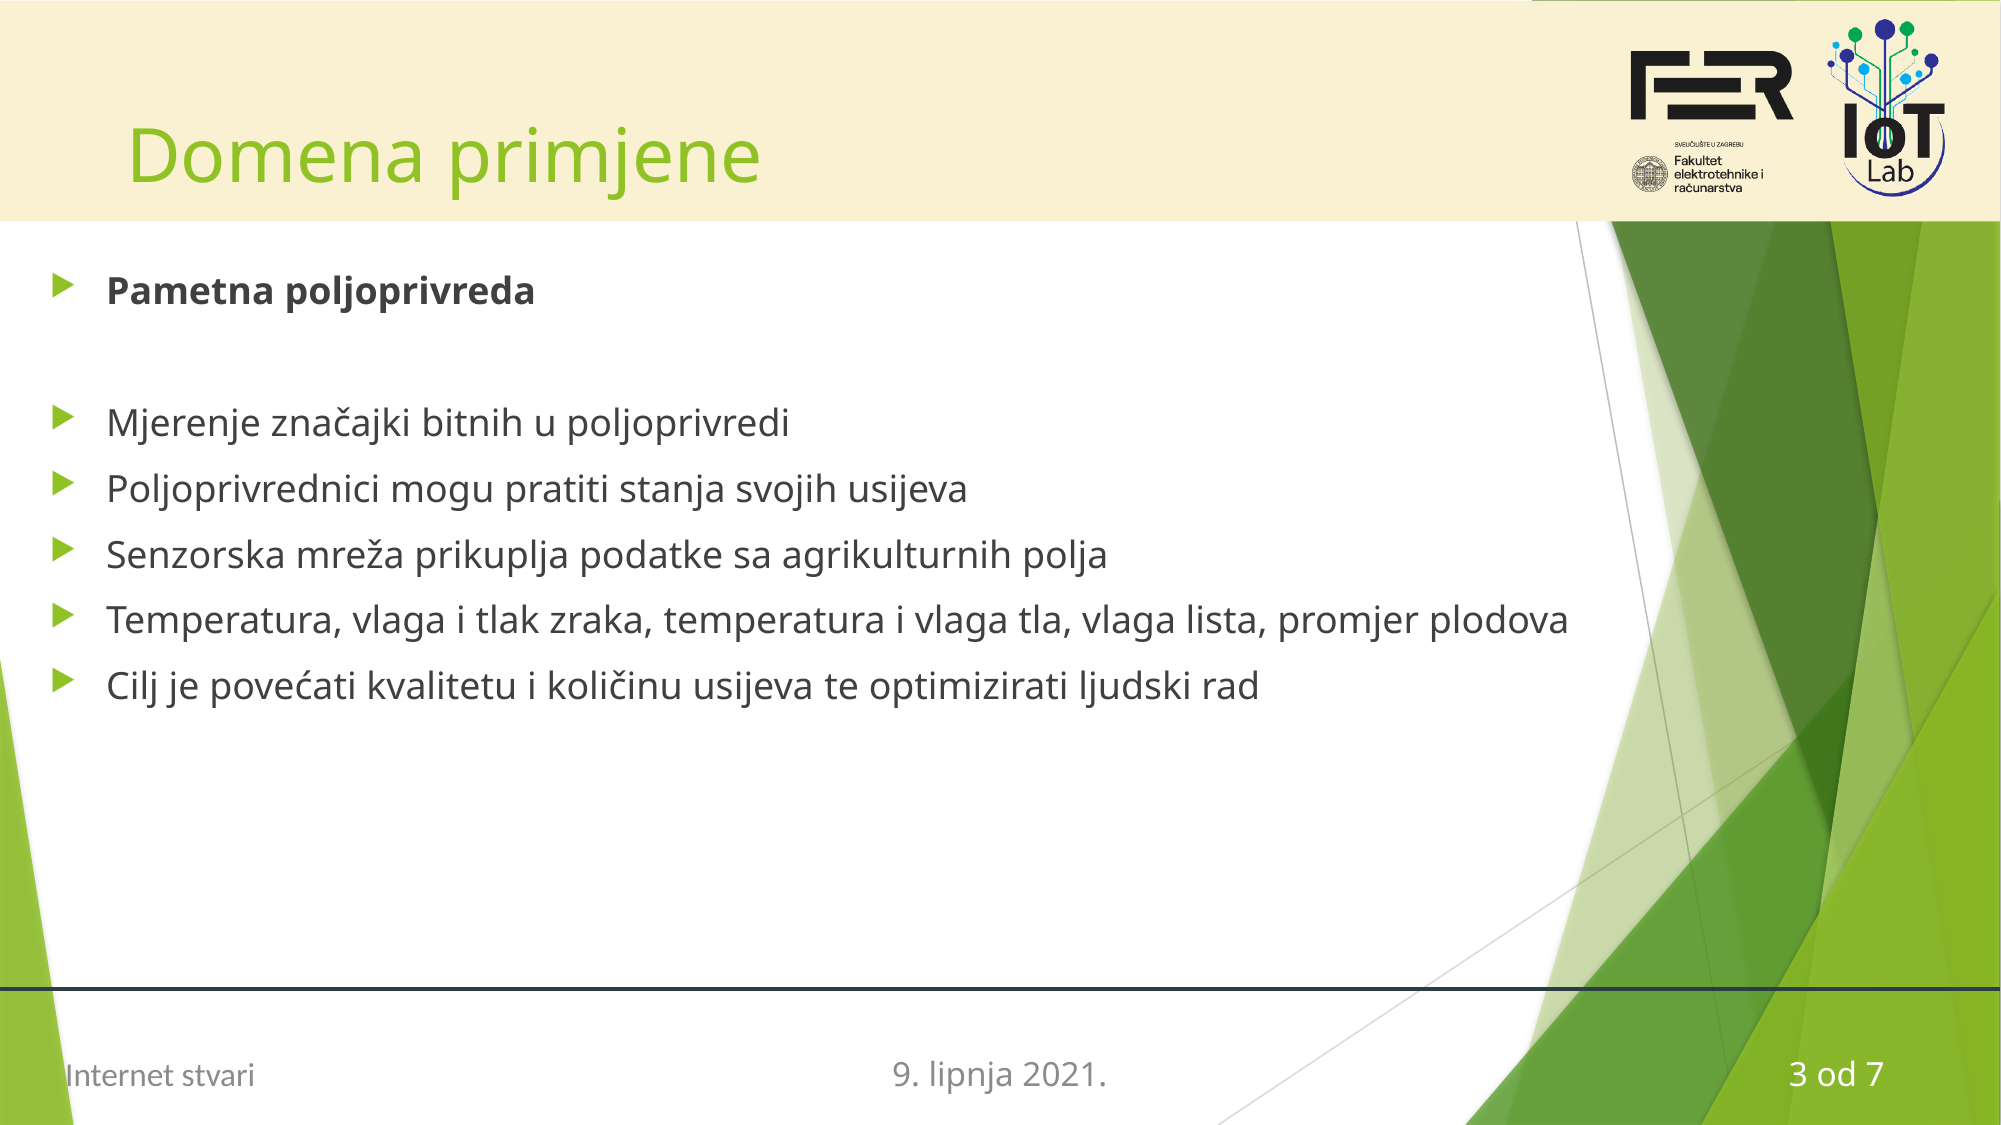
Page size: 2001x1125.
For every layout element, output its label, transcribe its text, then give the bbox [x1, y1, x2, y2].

slide_number 9. lipnja 2021. [766, 1042, 1234, 1103]
list Pametna poljoprivreda Mjerenje značajki bitnih u poljoprivredi Poljoprivrednici mogu pratiti stanja svojih usijeva Senzorska mreža prikuplja podatke sa agrikulturnih polja Temperatura, vlaga i tlak zraka, temperatura i vlaga tla, vlaga lista, promjer plodova Cilj je povećati kvalitetu i količinu usijeva te optimizirati ljudski rad [34, 259, 1936, 933]
picture [1587, 7, 1947, 221]
slide_number 3 od 7 [1433, 1042, 1900, 1103]
footer Internet stvari [50, 1042, 684, 1103]
title Domena primjene [111, 99, 1522, 259]
